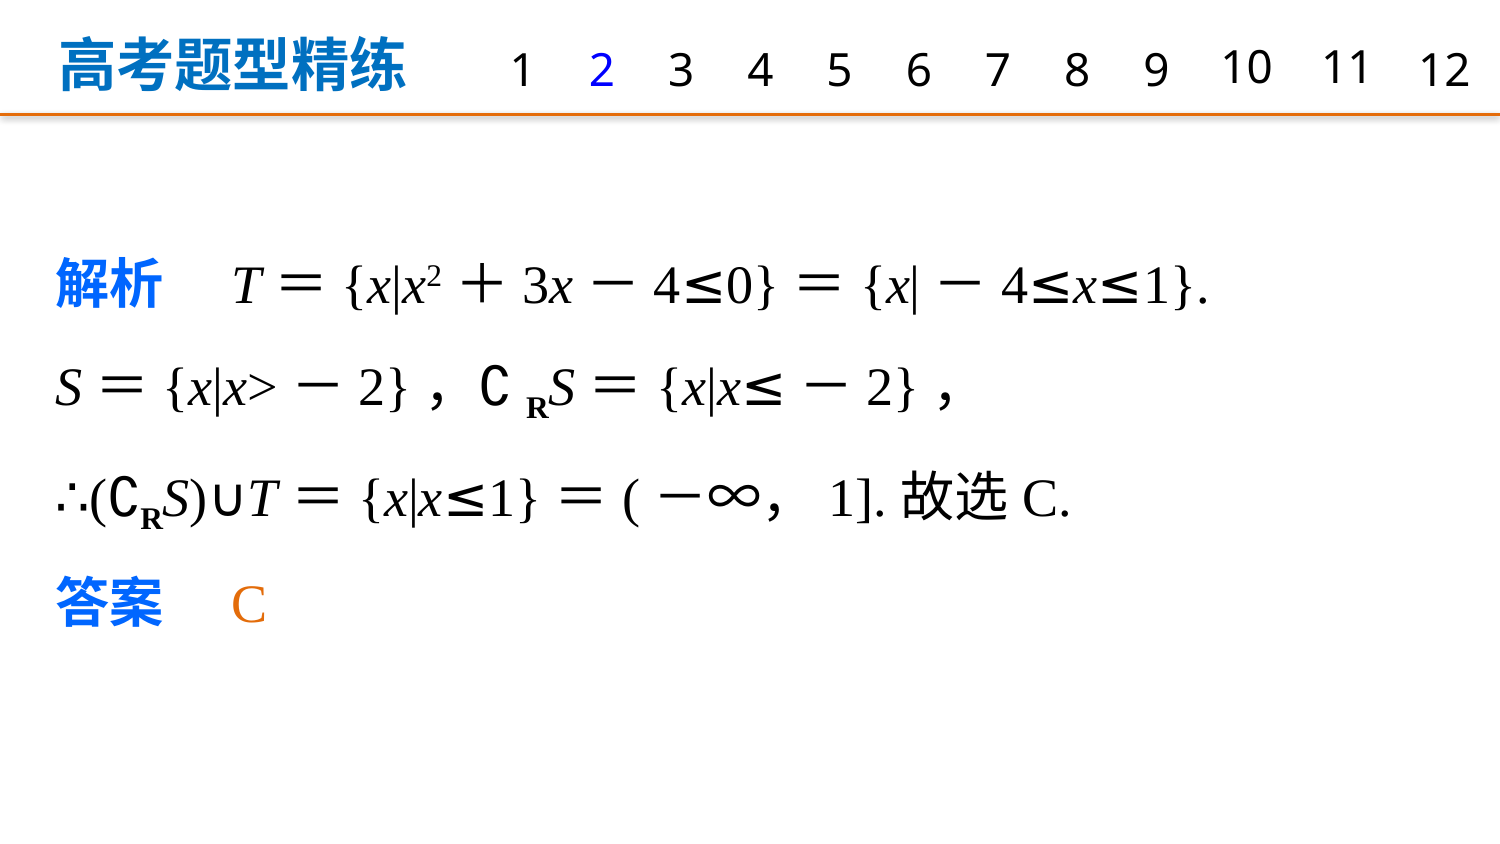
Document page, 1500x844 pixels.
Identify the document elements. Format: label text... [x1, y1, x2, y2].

text_box 4 [725, 36, 796, 106]
text_box 12 [1402, 36, 1486, 106]
text_box 7 [963, 36, 1033, 106]
text_box 高考题型精练 [43, 20, 423, 105]
text_box 解析 T＝{x|x2＋3x－4≤0}＝{x|－4≤x≤1}. S＝{x|x>－2}，∁RS＝{x|x≤－2}， ∴(∁RS)∪T＝{x|x≤1}＝(－∞，1].故选C. 答案 C [40, 209, 1445, 641]
text_box 11 [1301, 36, 1394, 101]
text_box 3 [646, 36, 716, 106]
text_box 9 [1121, 36, 1192, 106]
text_box 2 [567, 36, 637, 106]
text_box 10 [1201, 36, 1293, 101]
text_box 1 [488, 36, 558, 106]
text_box 5 [804, 36, 875, 106]
text_box 6 [884, 36, 954, 106]
text_box 8 [1042, 36, 1113, 106]
